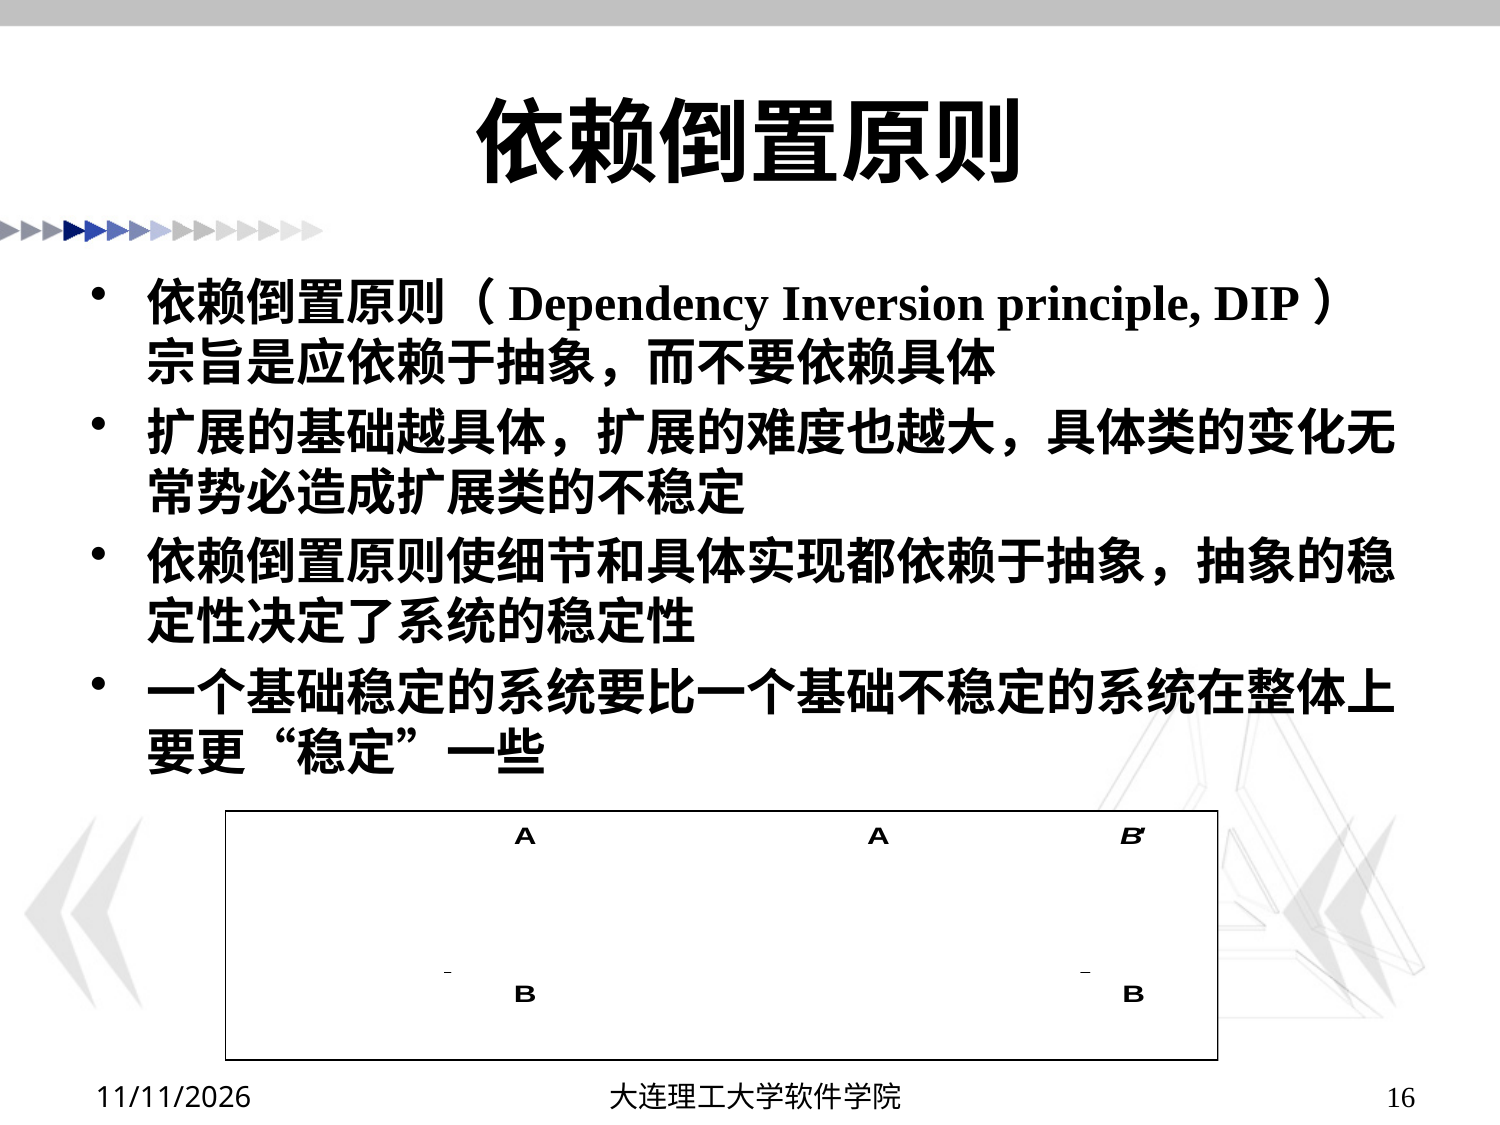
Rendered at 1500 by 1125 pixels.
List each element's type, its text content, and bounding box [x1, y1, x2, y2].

slide_number 16 [1080, 1070, 1431, 1114]
footer 大连理工大学软件学院 [517, 1070, 994, 1114]
title 依赖倒置原则 [74, 44, 1426, 233]
picture [0, 0, 1500, 1125]
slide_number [80, 1070, 431, 1114]
list 依赖倒置原则（Dependency Inversion principle, DIP）宗旨是应依赖于抽象，而不要依赖具体 扩展的基础越具体，扩展的难度也越大，具体类的变化无常势必造成扩展类的不稳定 依赖倒置原则使细节和具体实现都依赖于抽象，抽象的稳定性决定了系统的稳定性 一个基础稳定的系统要比一个基础不稳定的系统在整体上要更“稳定”一些 [74, 262, 1426, 729]
